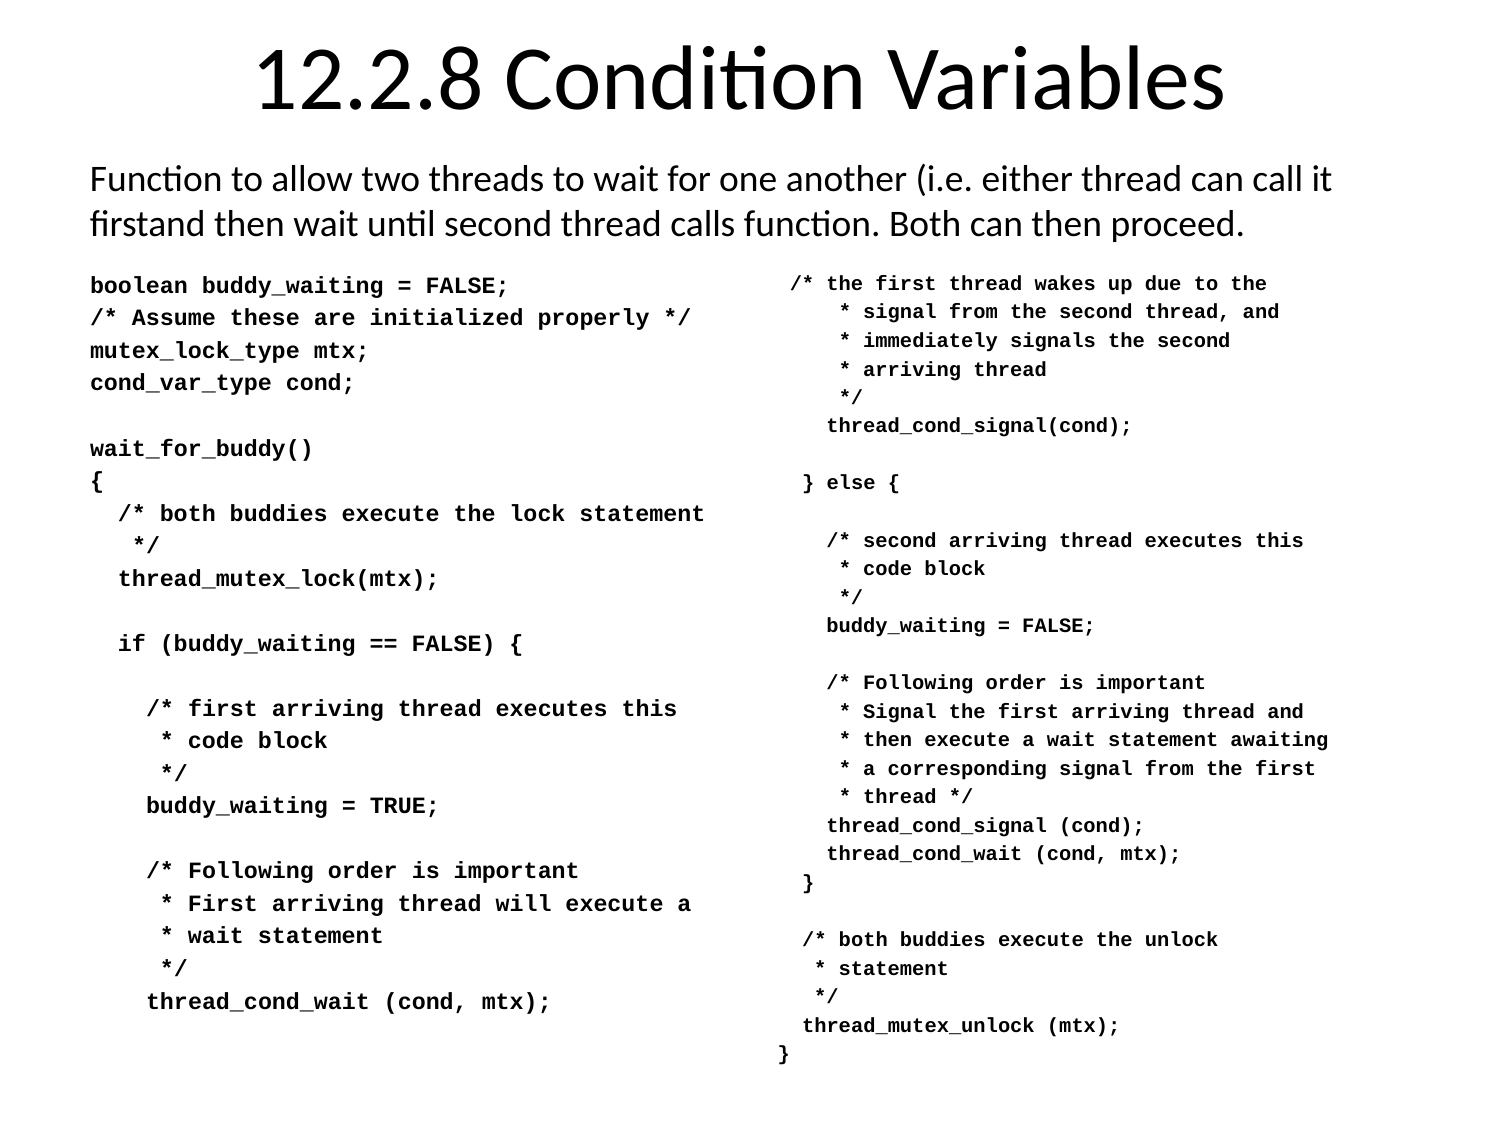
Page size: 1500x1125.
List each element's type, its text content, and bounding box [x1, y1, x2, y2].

list boolean buddy_waiting = FALSE; /* Assume these are initialized properly */ mutex_lock_type mtx; cond_var_type cond; wait_for_buddy() { /* both buddies execute the lock statement */ thread_mutex_lock(mtx); if (buddy_waiting == FALSE) { /* first arriving thread executes this * code block */ buddy_waiting = TRUE; /* Following order is important * First arriving thread will execute a * wait statement */ thread_cond_wait (cond, mtx); [75, 262, 738, 1085]
list /* the first thread wakes up due to the * signal from the second thread, and * immediately signals the second * arriving thread */ thread_cond_signal(cond); } else { /* second arriving thread executes this * code block */ buddy_waiting = FALSE; /* Following order is important * Signal the first arriving thread and * then execute a wait statement awaiting * a corresponding signal from the first * thread */ thread_cond_signal (cond); thread_cond_wait (cond, mtx); } /* both buddies execute the unlock * statement */ thread_mutex_unlock (mtx); } [762, 262, 1425, 1085]
title 12.2.8 Condition Variables [75, 0, 1425, 147]
text_box Function to allow two threads to wait for one another (i.e. either thread can call it firstand then wait until second thread calls function. Both can then proceed. [74, 146, 1372, 251]
